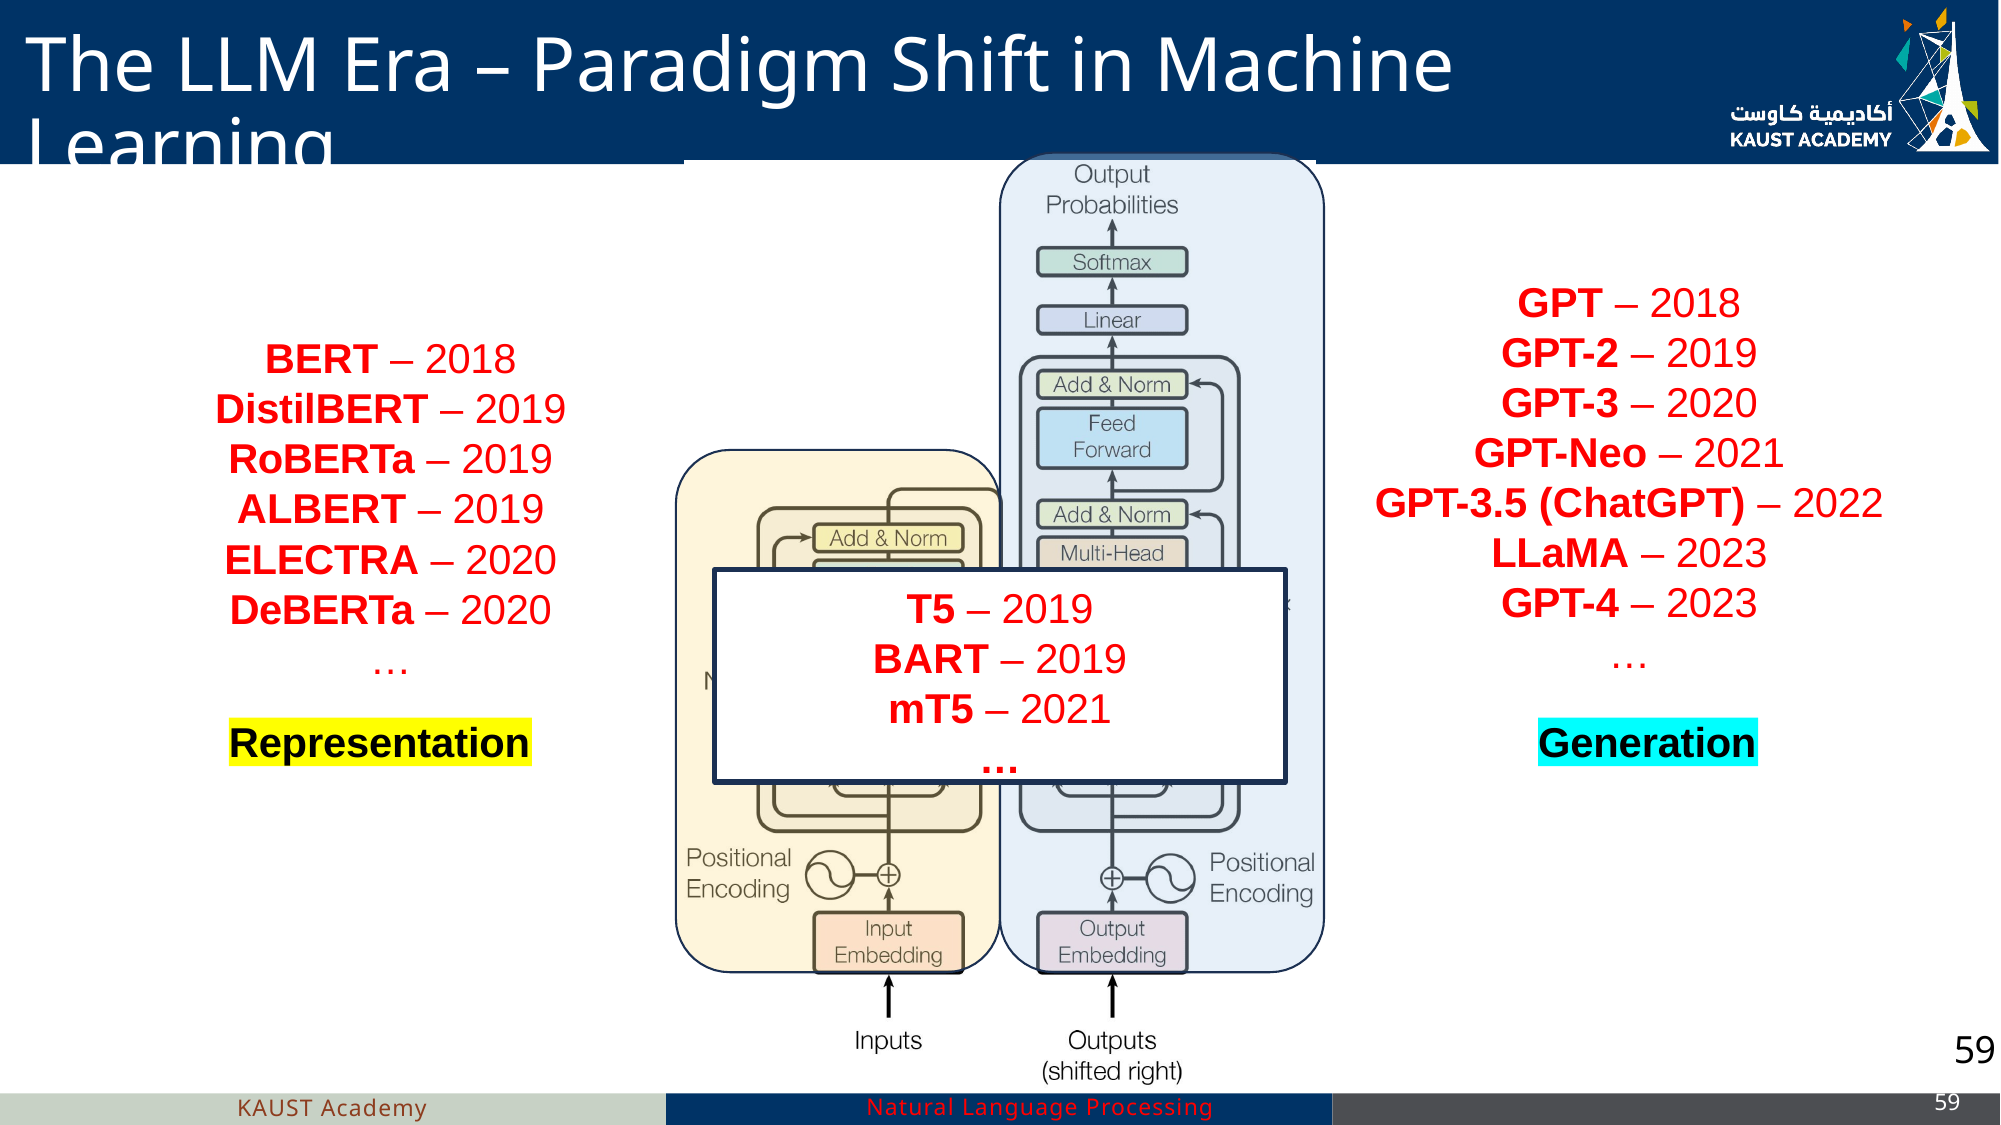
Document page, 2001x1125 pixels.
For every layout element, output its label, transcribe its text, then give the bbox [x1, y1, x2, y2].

text_box Representation [228, 717, 532, 767]
picture [1721, 0, 2000, 159]
text_box Generation [1538, 717, 1759, 767]
text_box BERT – 2018 DistilBERT – 2019 RoBERTa – 2019 ALBERT – 2019 ELECTRA – 2020 DeBERTa – 2020 … [211, 330, 570, 683]
slide_number 59 [1947, 1051, 2000, 1125]
title The LLM Era – Paradigm Shift in Machine Learning [25, 24, 1737, 215]
text_box GPT – 2018 GPT-2 – 2019 GPT-3 – 2020 GPT-Neo – 2021 GPT-3.5 (ChatGPT) – 2022 LLaMA – 2023 GPT-4 – 2023 … [1371, 274, 1888, 677]
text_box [674, 151, 1326, 1088]
